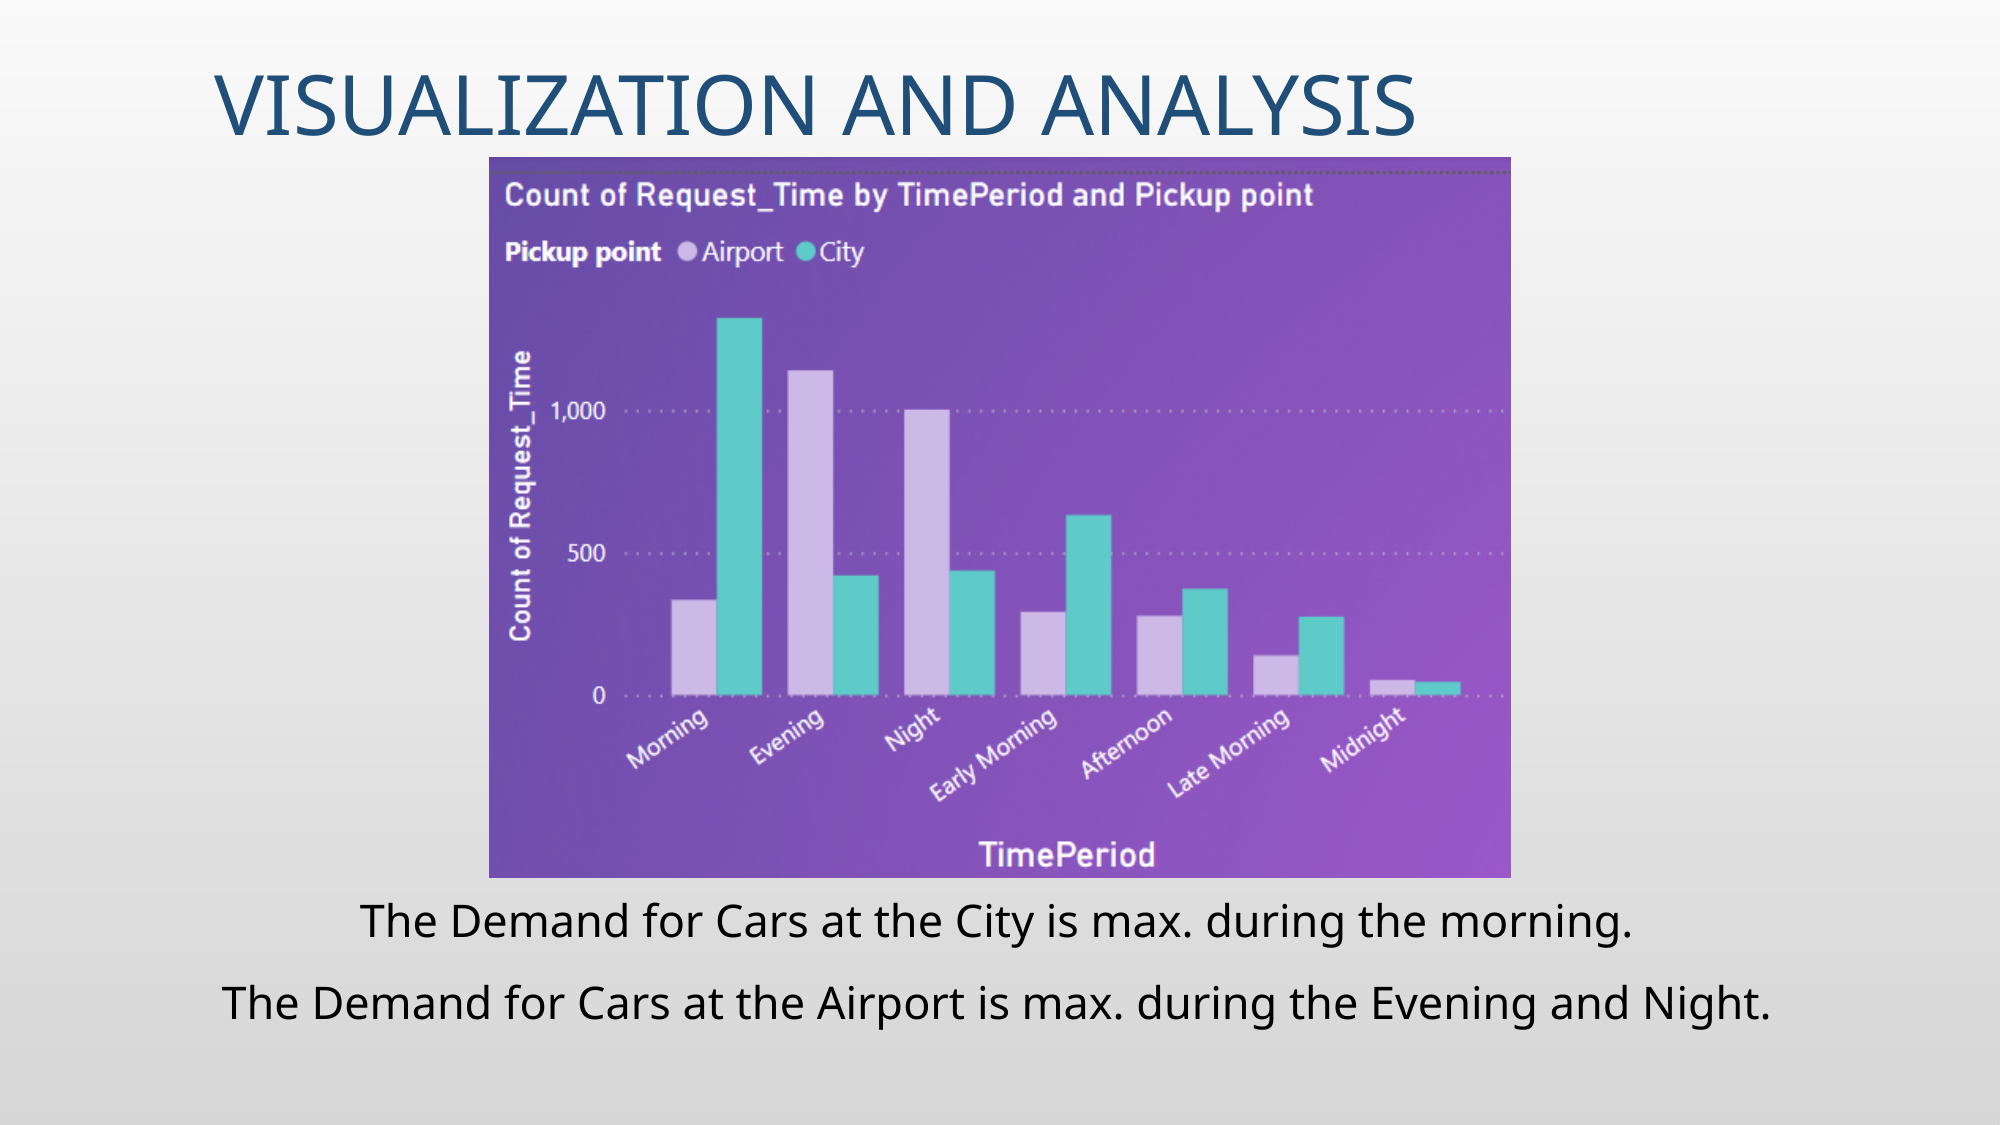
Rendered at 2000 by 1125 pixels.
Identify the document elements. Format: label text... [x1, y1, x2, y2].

title Visualization and Analysis [199, 45, 1800, 161]
picture [489, 157, 1511, 878]
list The Demand for Cars at the City is max. during the morning. The Demand for Cars at the Airport is max. during the Evening and Night. [193, 891, 1794, 1081]
